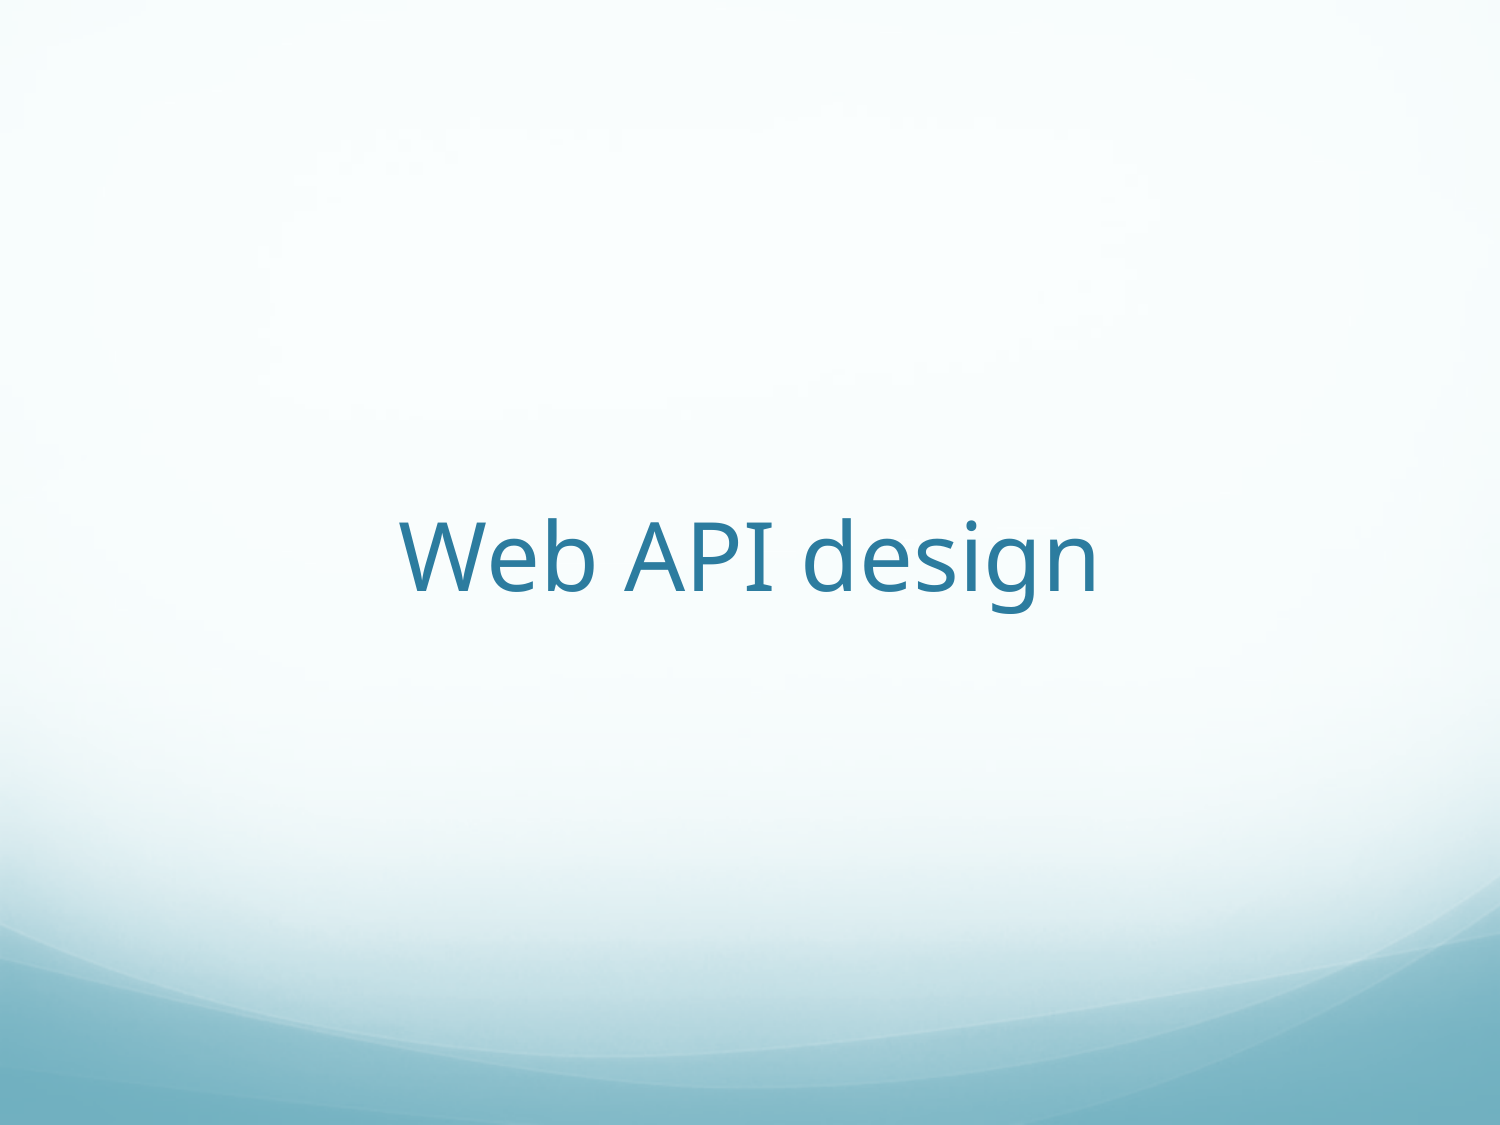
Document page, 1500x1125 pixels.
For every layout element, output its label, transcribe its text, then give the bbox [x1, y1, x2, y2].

title Web API design [90, 394, 1412, 618]
